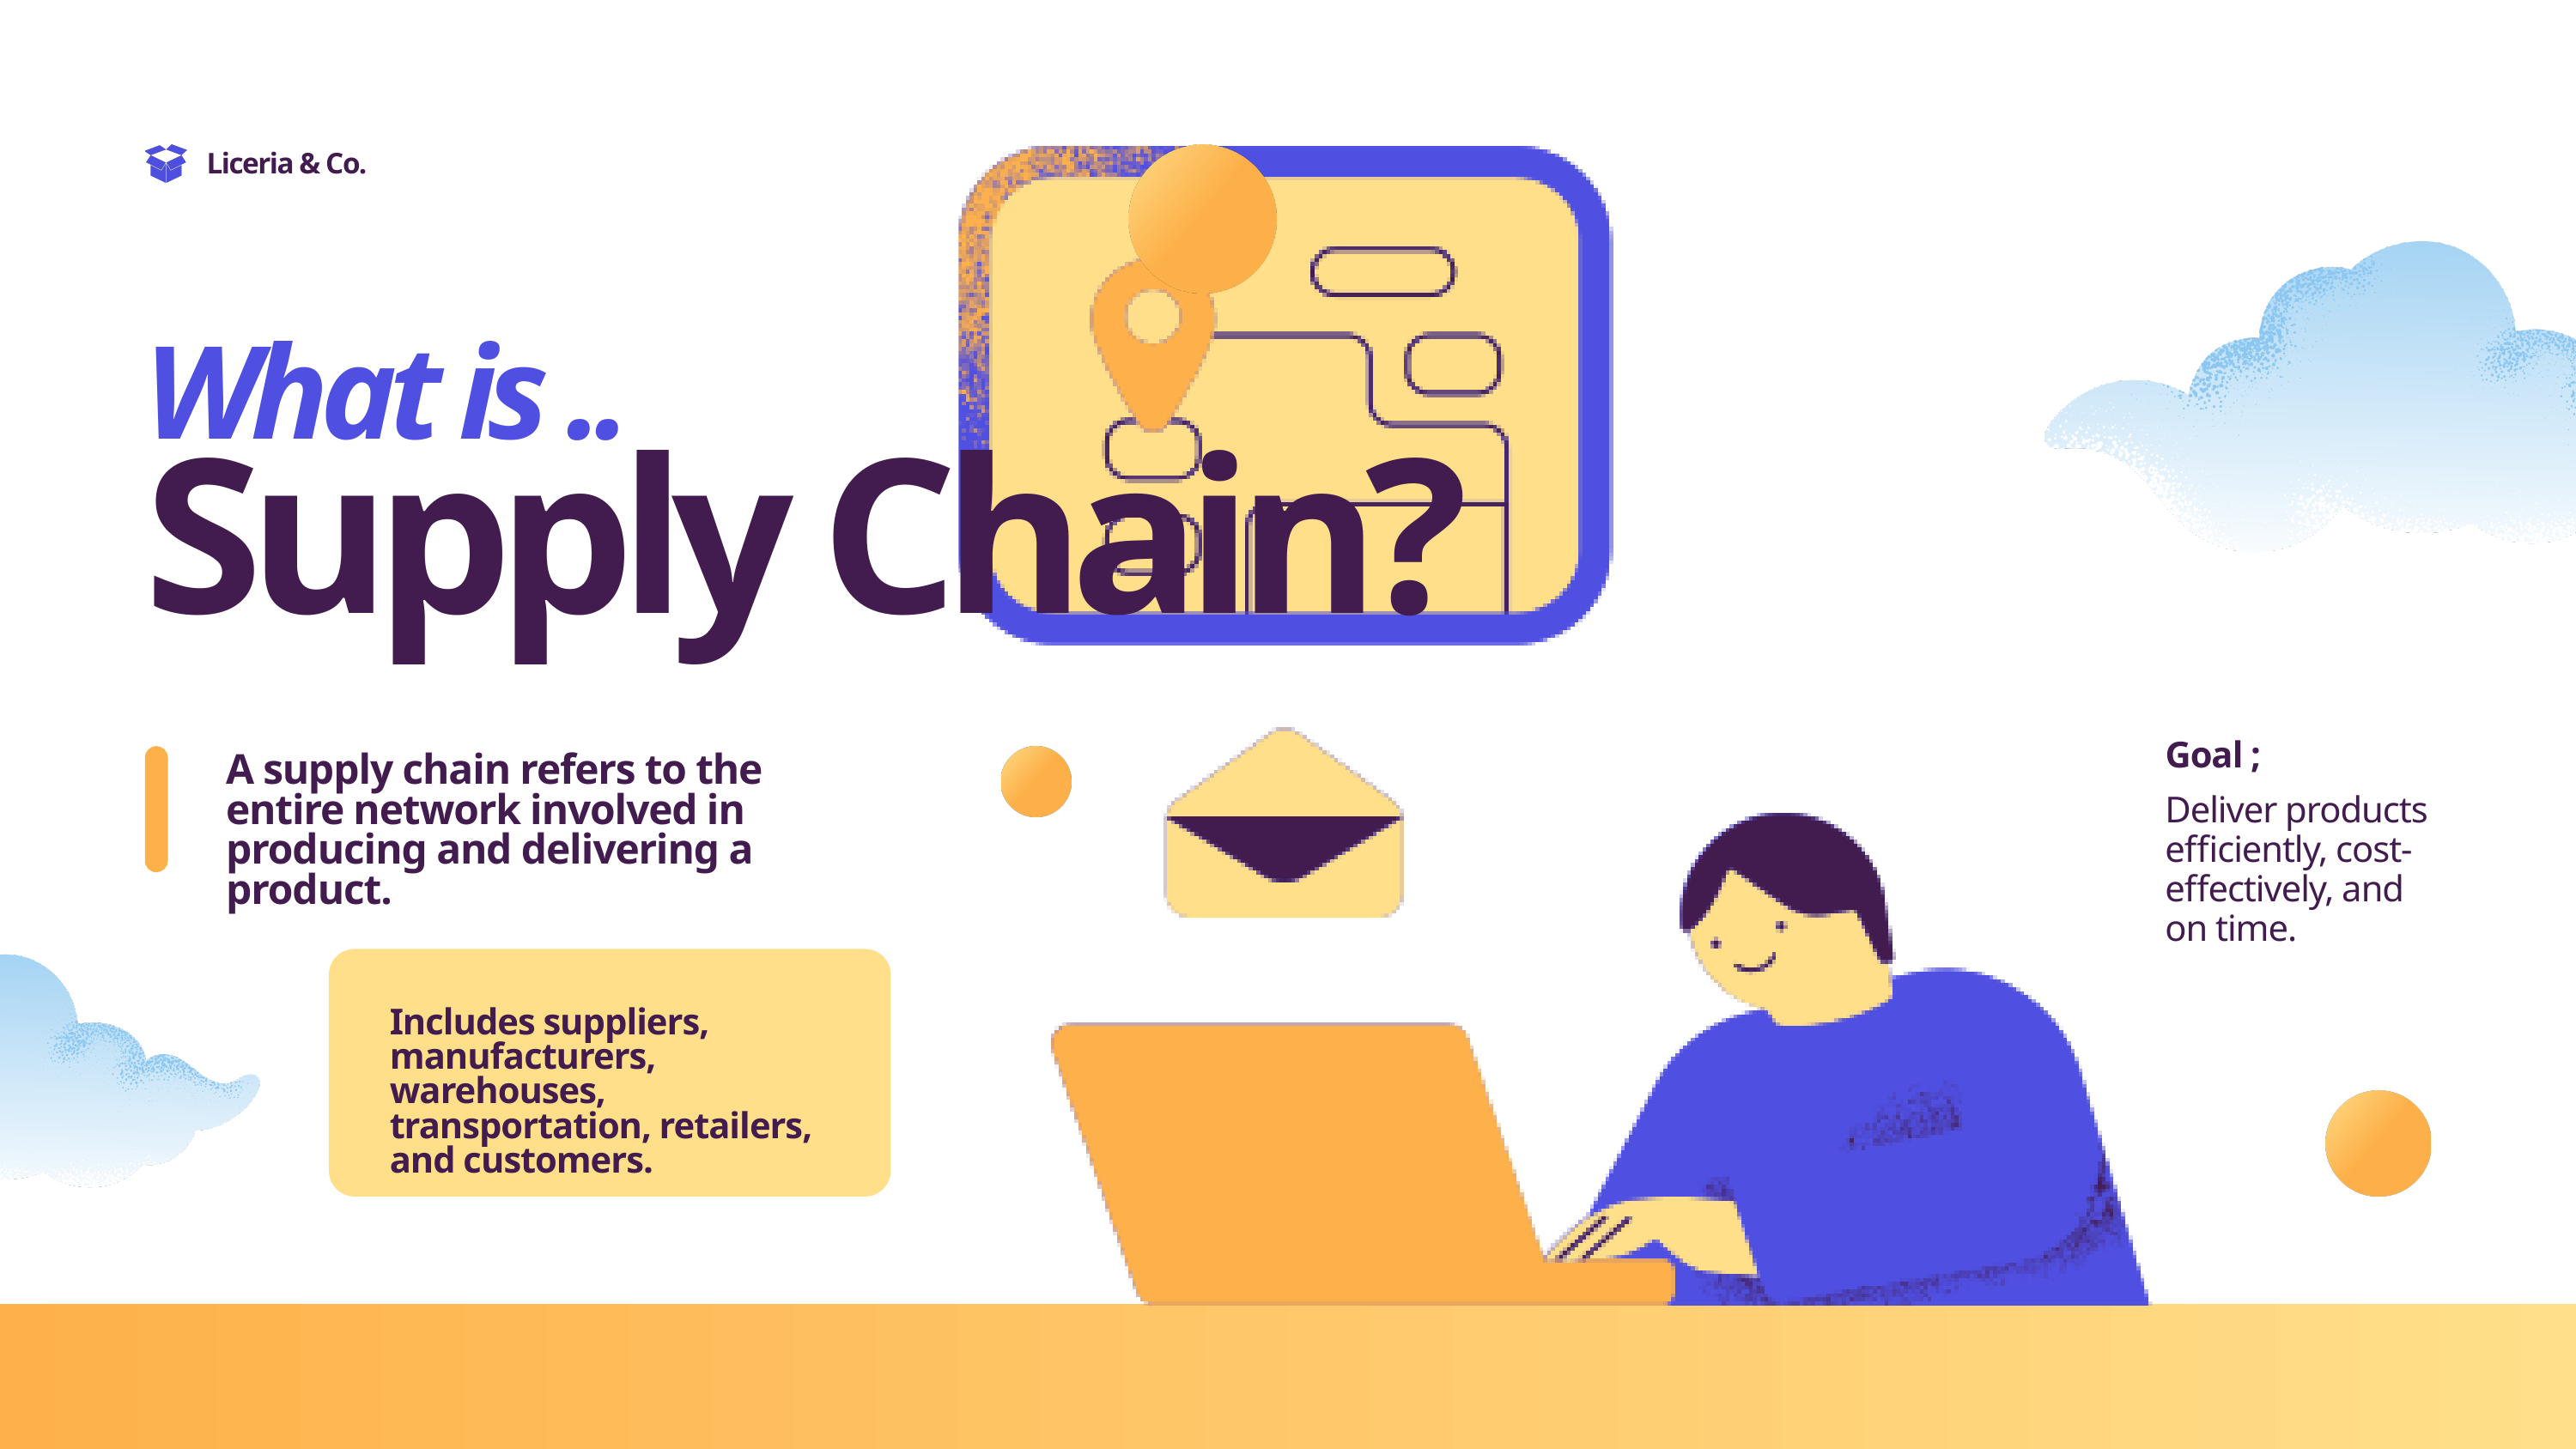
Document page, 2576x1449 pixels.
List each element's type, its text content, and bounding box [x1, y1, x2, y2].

text_box A supply chain refers to the entire network involved in producing and delivering a product. [226, 752, 842, 912]
text_box [144, 144, 187, 183]
text_box [2325, 1090, 2432, 1197]
text_box [1000, 746, 1072, 817]
text_box Deliver products efficiently, cost-effectively, and on time. [2165, 791, 2432, 949]
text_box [328, 949, 891, 1197]
text_box [0, 949, 262, 1197]
text_box [2153, 233, 2576, 555]
text_box [1128, 144, 1278, 294]
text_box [144, 745, 168, 873]
text_box Supply Chain? [144, 448, 1540, 657]
text_box [958, 146, 2153, 1303]
text_box Goal ; [2165, 740, 2317, 775]
text_box What is .. [144, 340, 729, 465]
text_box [0, 1303, 2576, 1449]
text_box Liceria & Co. [206, 152, 415, 180]
